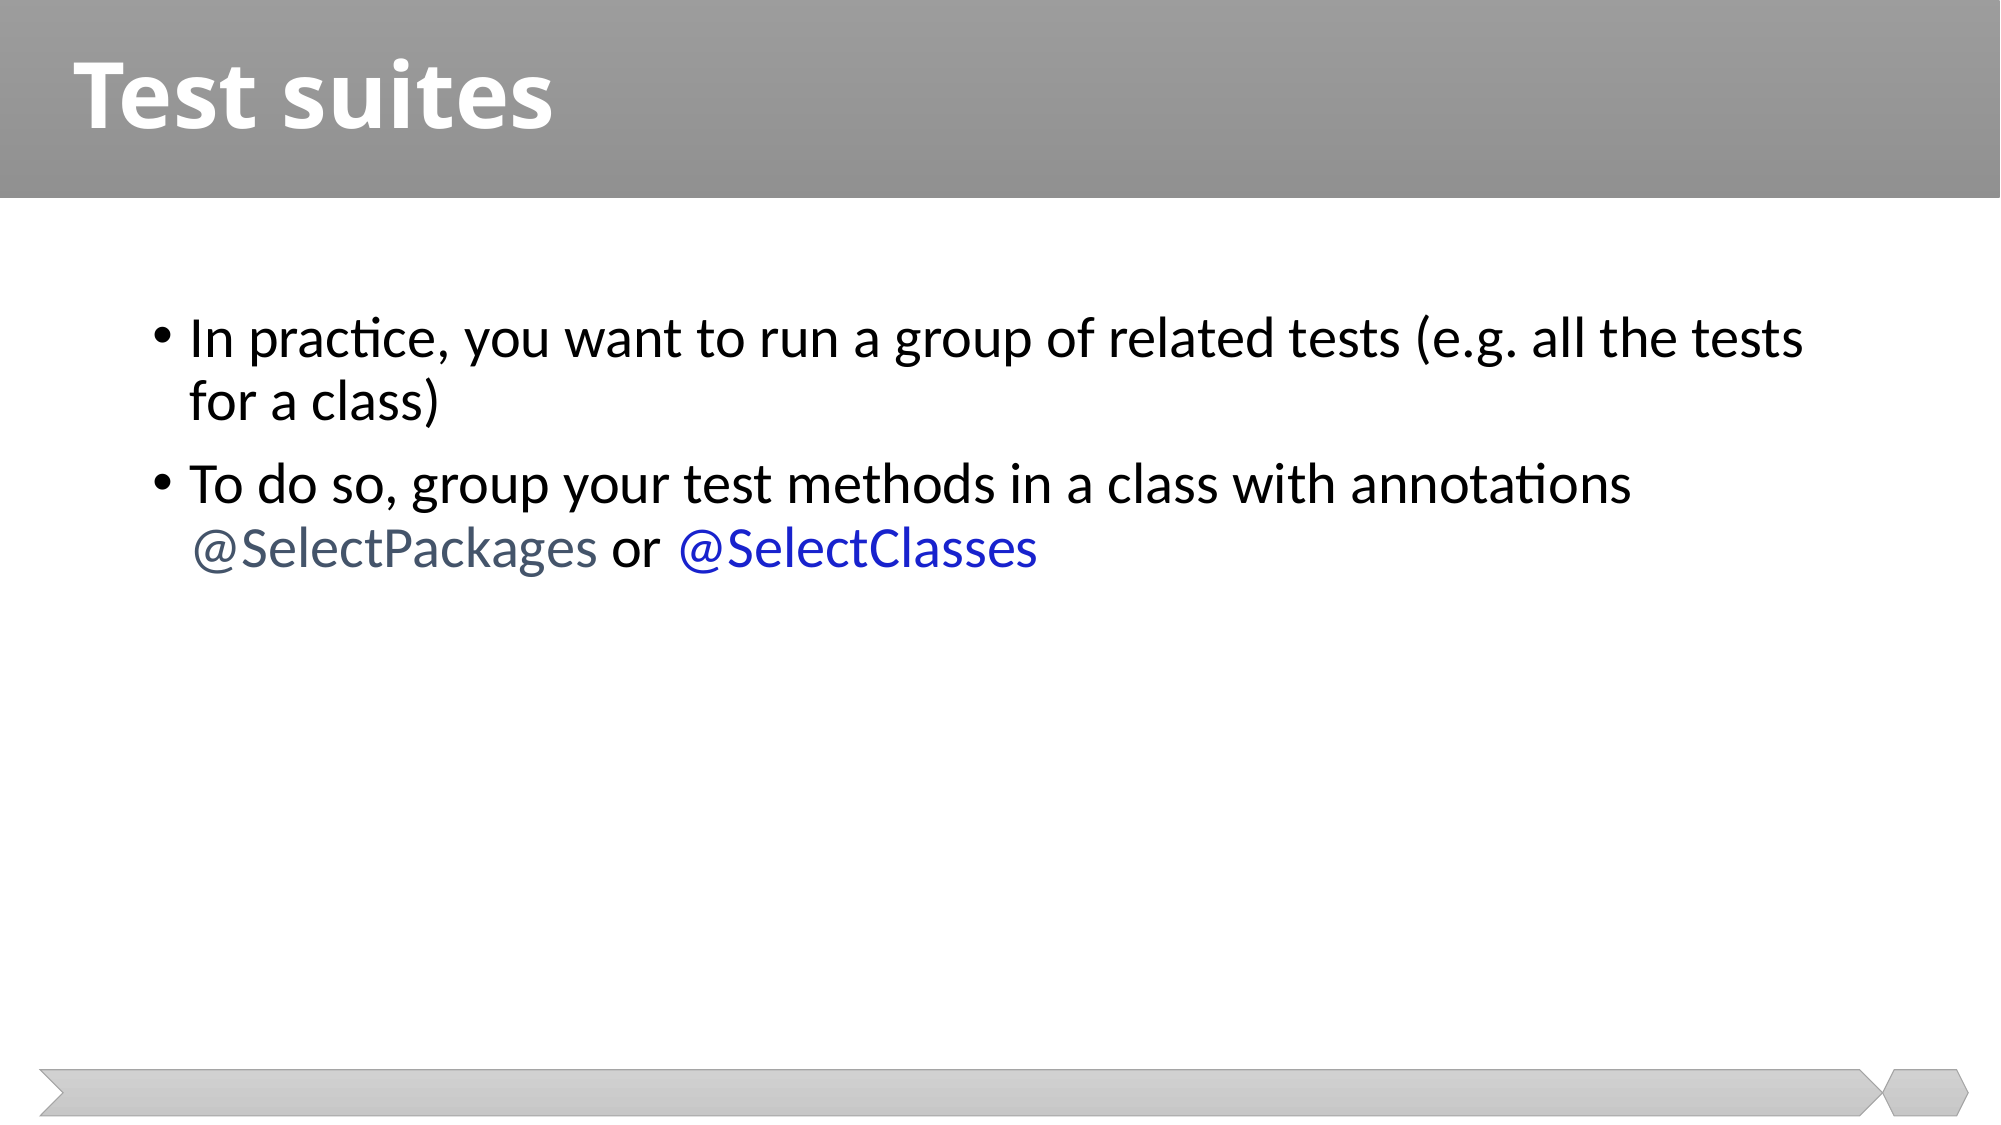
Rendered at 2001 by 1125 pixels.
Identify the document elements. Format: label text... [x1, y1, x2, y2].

slide_number [1882, 1065, 1969, 1125]
list In practice, you want to run a group of related tests (e.g. all the tests for a class) To do so, group your test methods in a class with annotations @SelectPackages or @SelectClasses [137, 299, 1863, 1014]
title Test suites [56, 0, 1969, 199]
